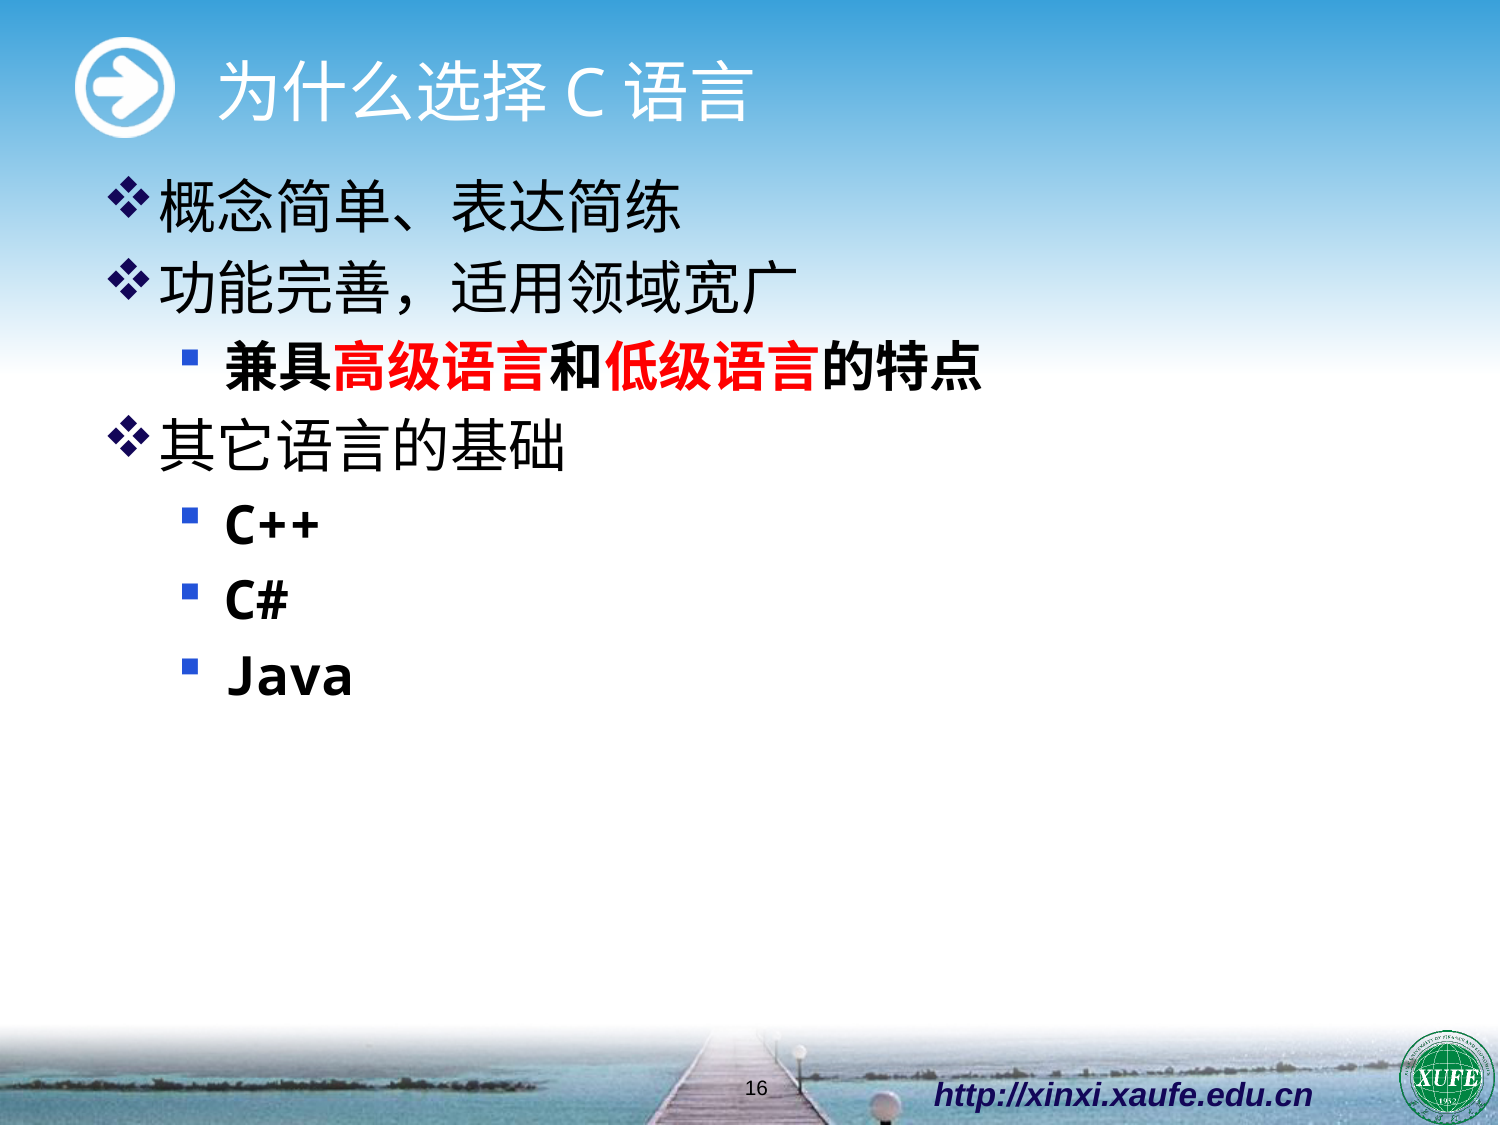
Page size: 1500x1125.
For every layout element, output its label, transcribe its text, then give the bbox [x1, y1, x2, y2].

title 为什么选择C语言 [199, 49, 1363, 131]
picture [75, 37, 175, 138]
slide_number 16 [687, 1067, 825, 1111]
picture [0, 953, 1498, 1125]
list 概念简单、表达简练 功能完善，适用领域宽广 兼具高级语言和低级语言的特点 其它语言的基础 C++ C# Java [87, 162, 1432, 976]
footer http://xinxi.xaufe.edu.cn [879, 1065, 1329, 1125]
